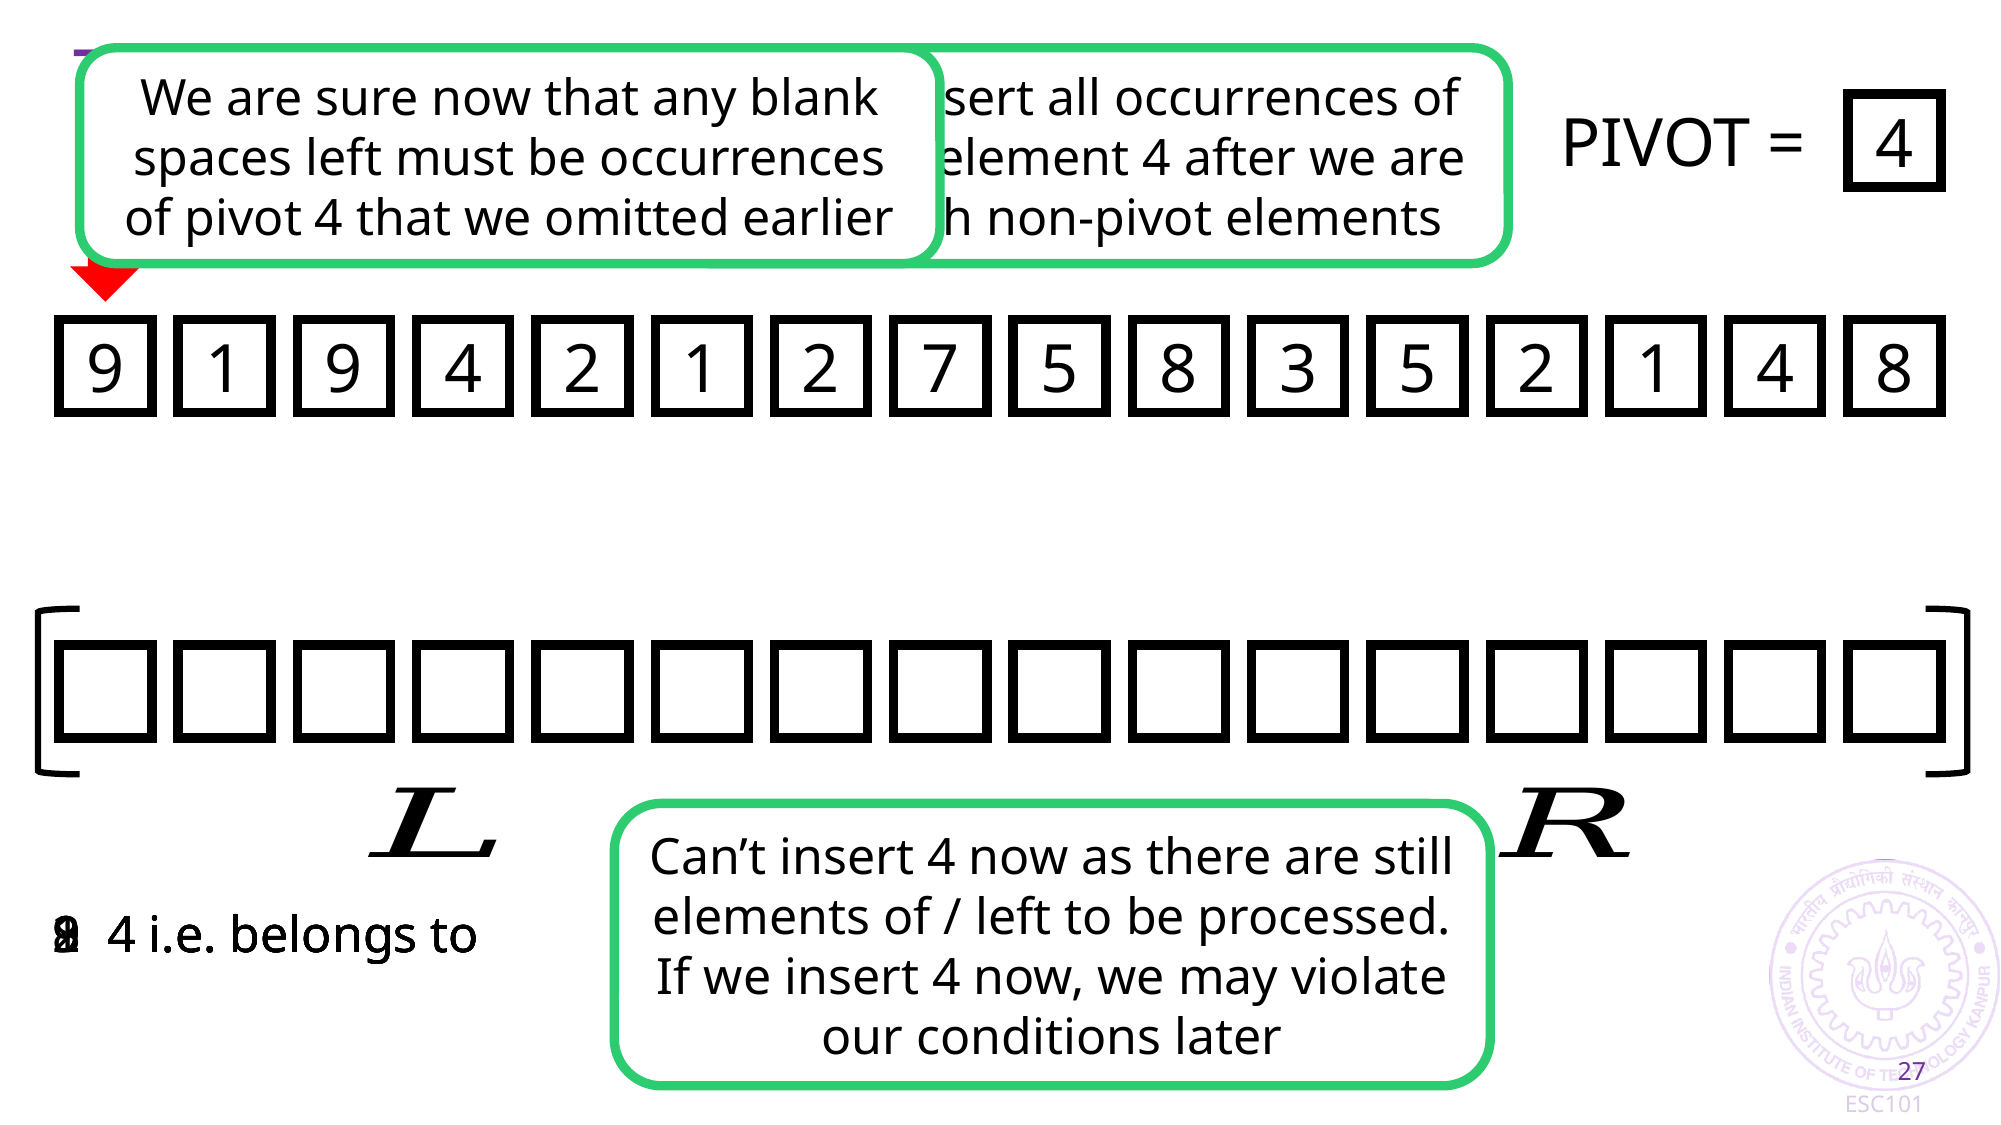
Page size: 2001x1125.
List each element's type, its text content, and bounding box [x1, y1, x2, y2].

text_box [58, 644, 1942, 739]
text_box [1925, 608, 1968, 775]
footer [319, 1042, 1863, 1103]
title The Partition Procedure [58, 0, 1942, 165]
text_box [58, 319, 1942, 413]
text_box [67, 250, 144, 304]
text_box We are sure now that any blank spaces left must be occurrences of pivot 4 that we omitted earlier [79, 47, 940, 264]
slide_number 27 [1863, 1042, 1942, 1103]
text_box We will insert all occurrences of the pivot element 4 after we are done with non-pivot elements [908, 47, 1509, 264]
text_box [37, 608, 80, 775]
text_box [1545, 92, 1942, 189]
